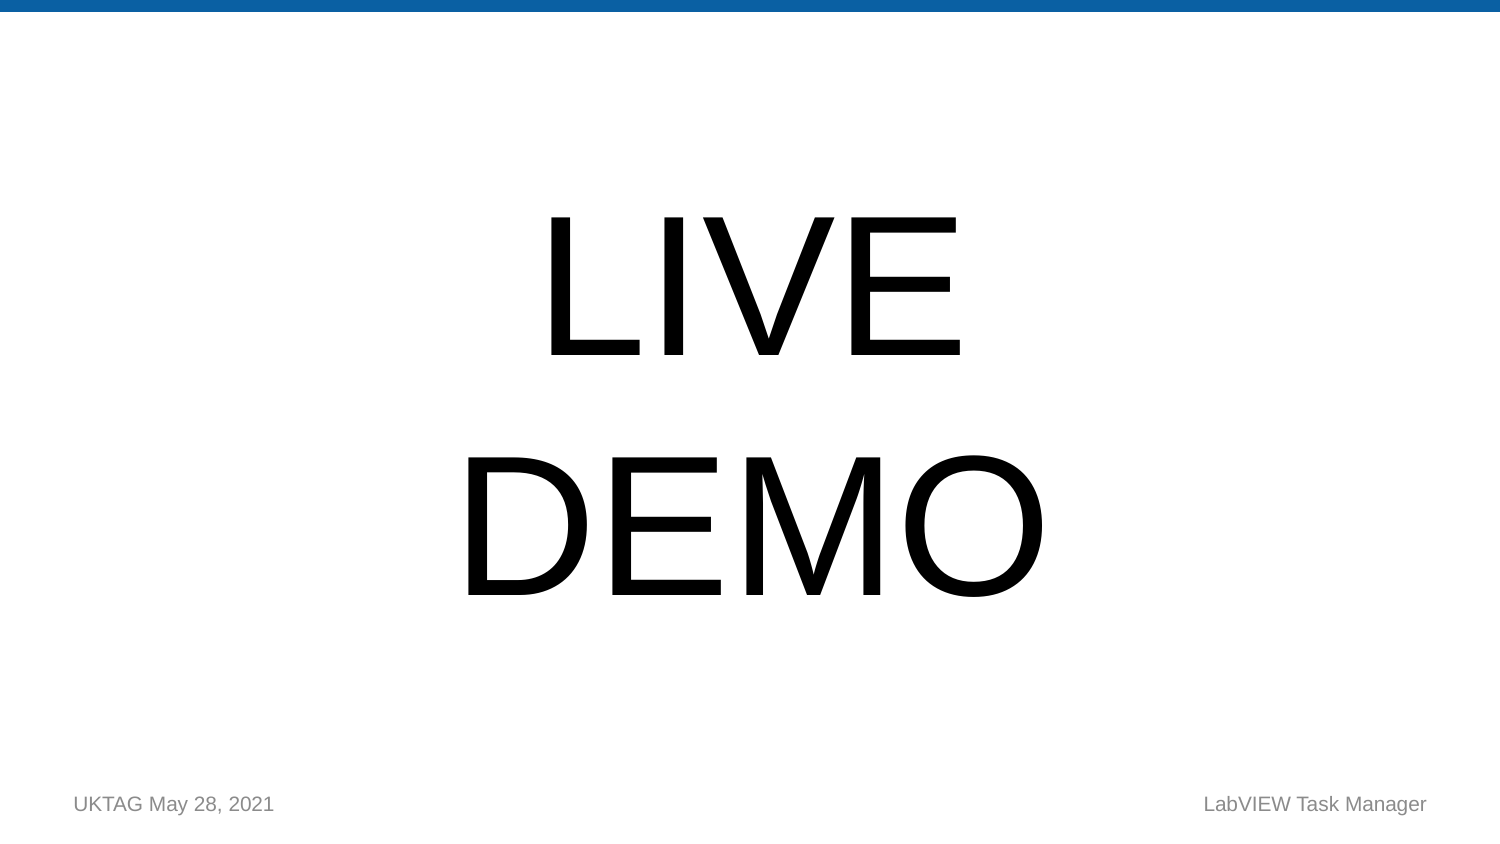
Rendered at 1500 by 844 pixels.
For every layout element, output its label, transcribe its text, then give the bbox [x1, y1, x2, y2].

list LIVE DEMO [74, 65, 1431, 727]
